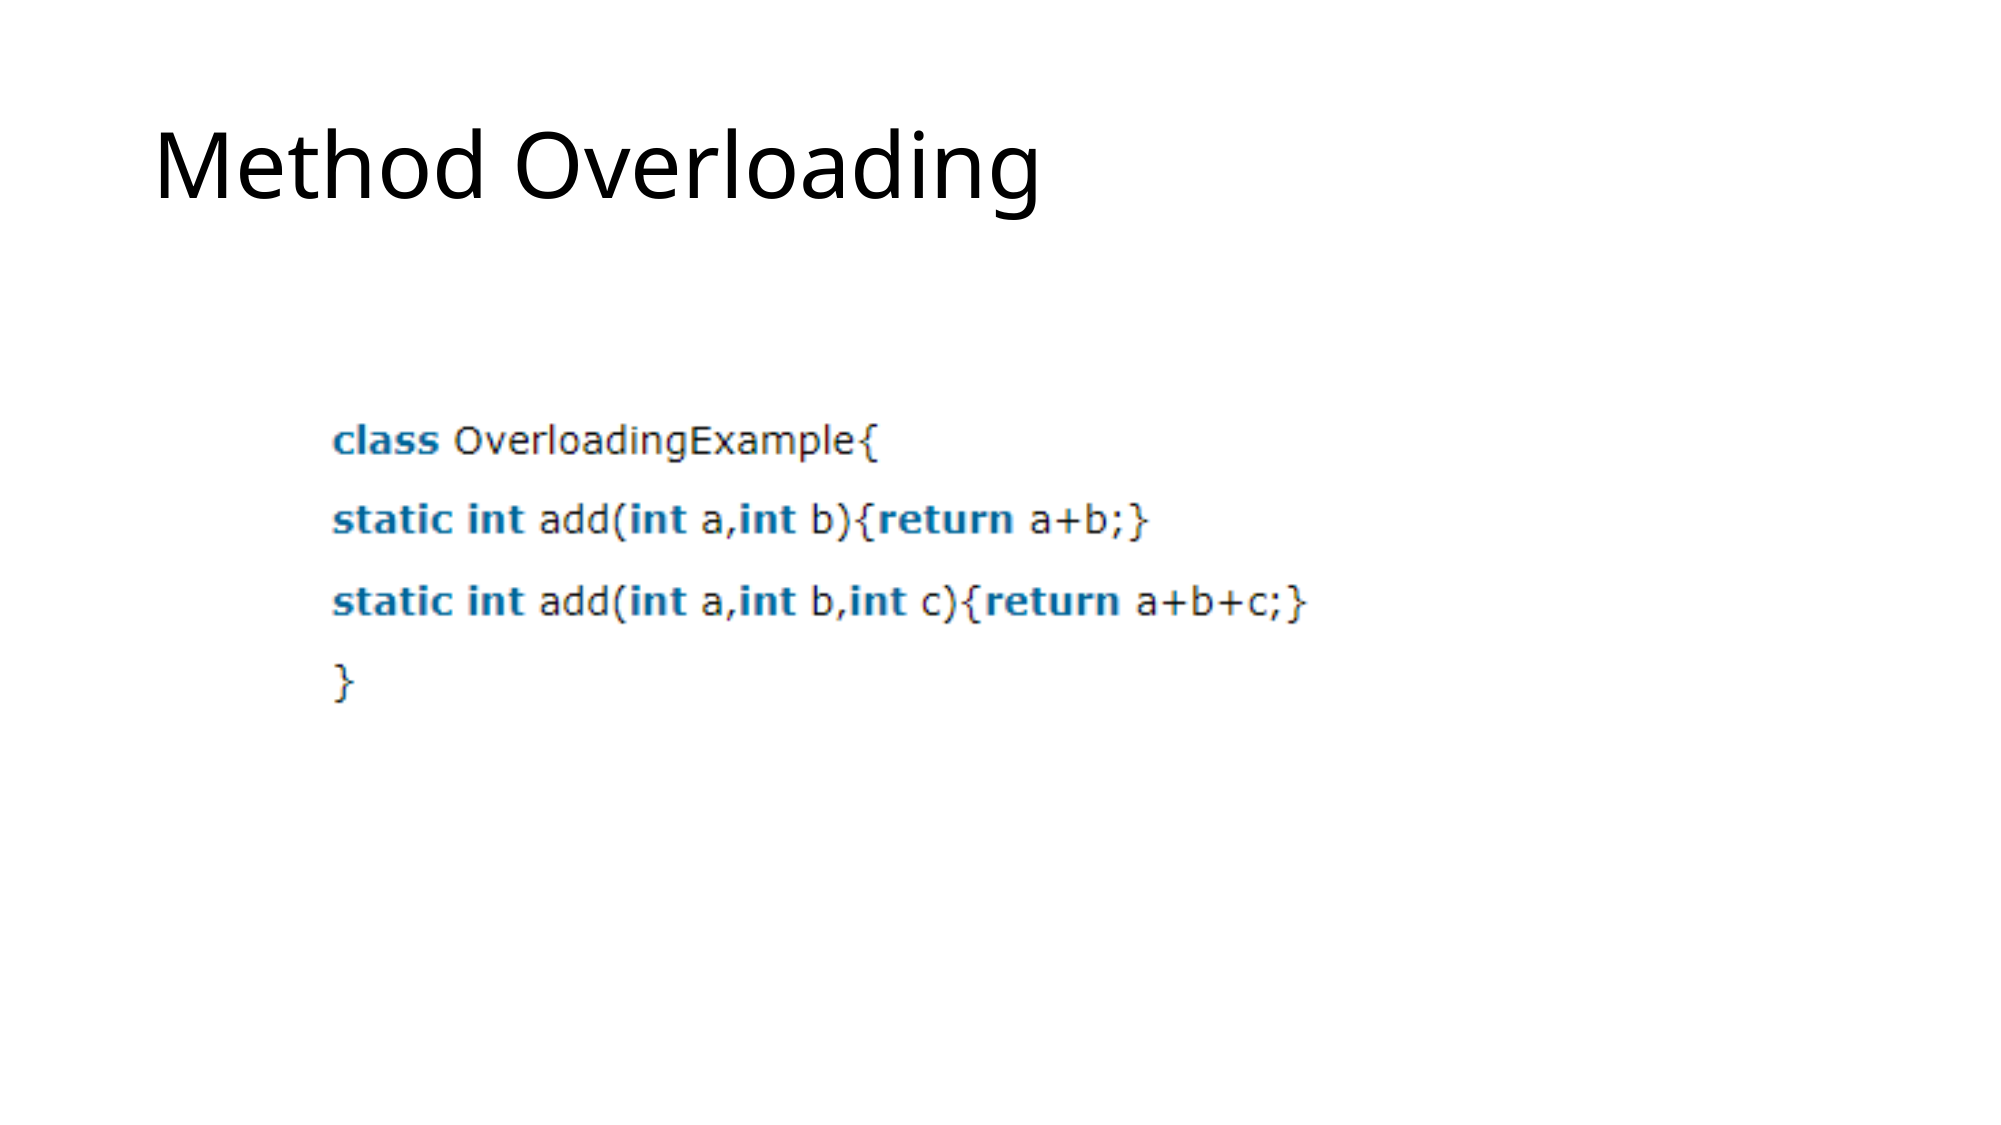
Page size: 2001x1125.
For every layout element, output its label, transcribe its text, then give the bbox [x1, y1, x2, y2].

title Method Overloading [137, 59, 1863, 278]
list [303, 373, 1739, 739]
